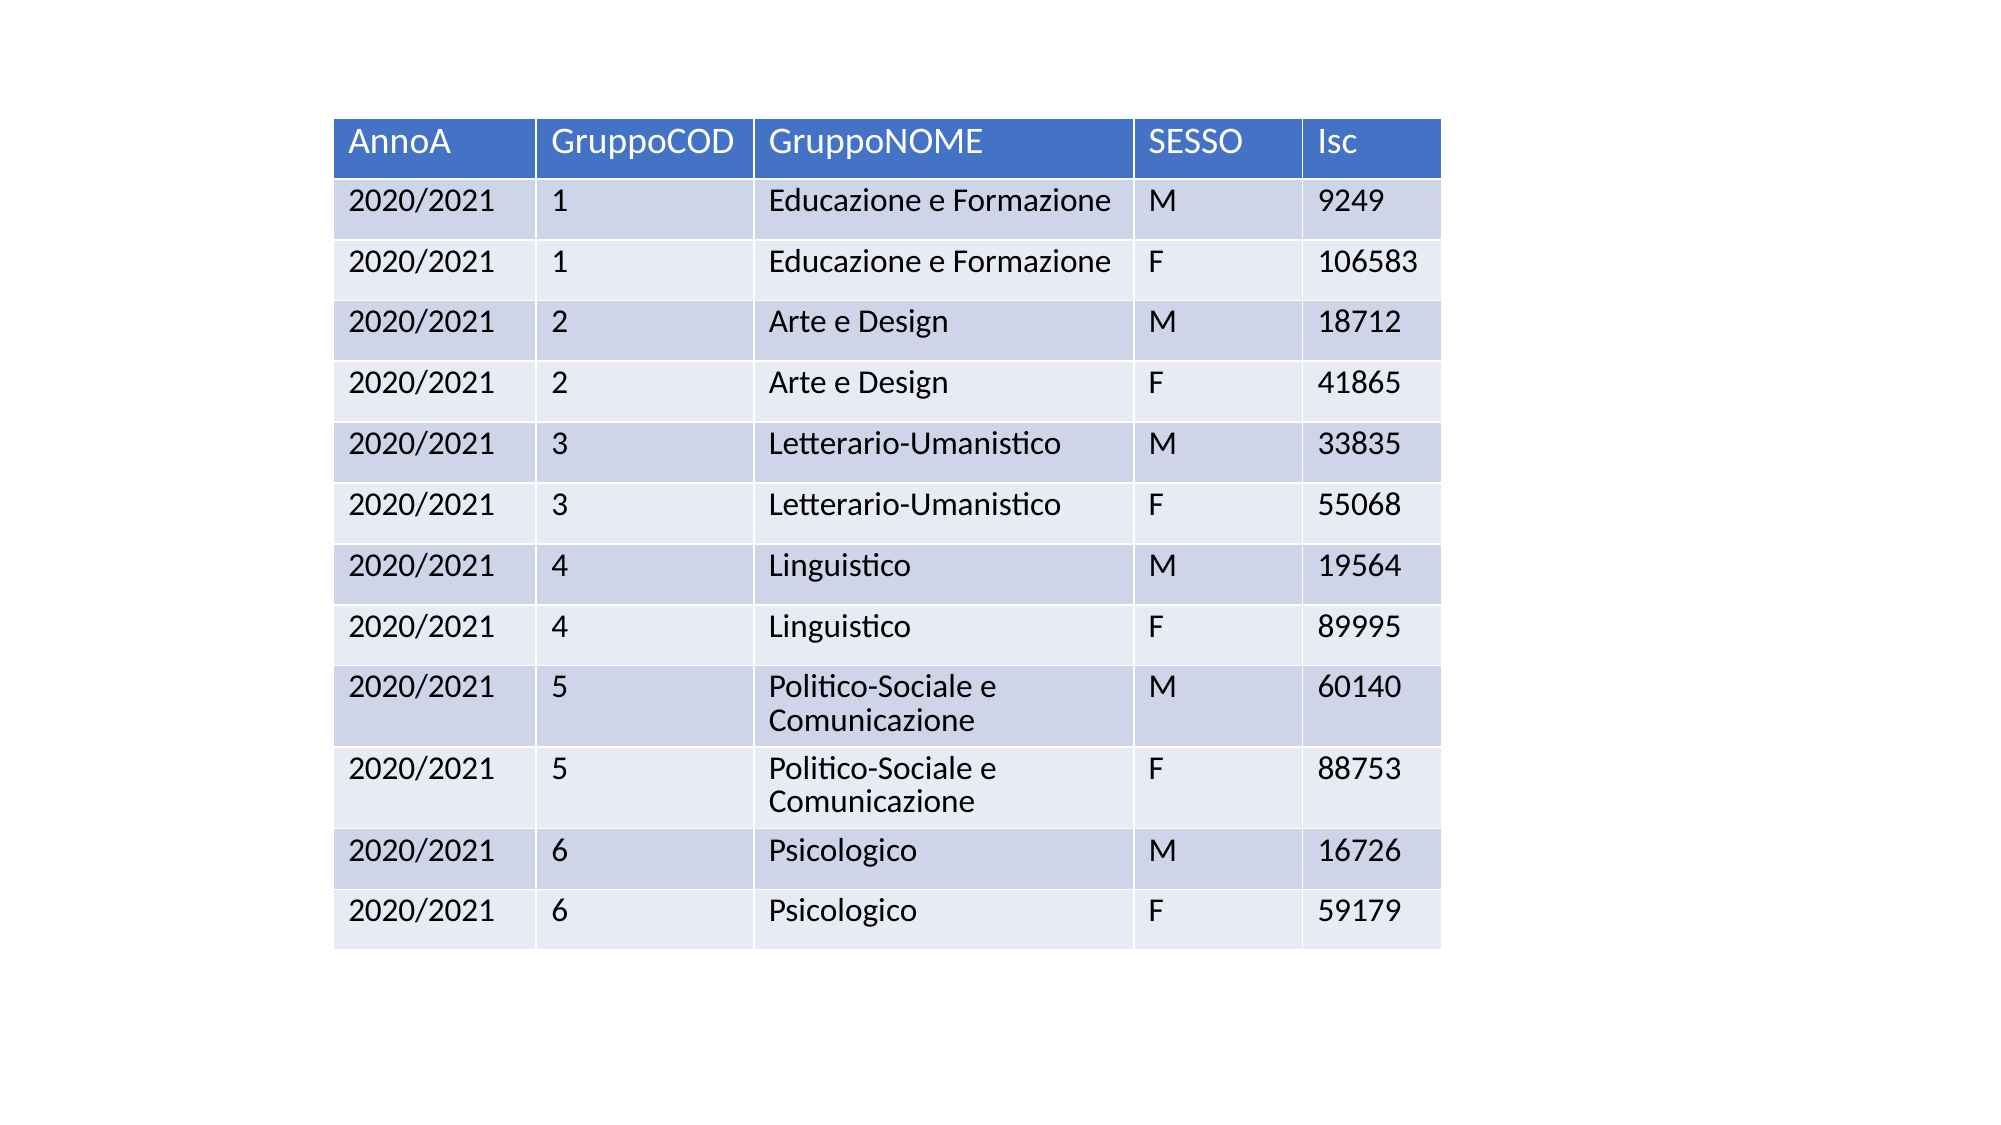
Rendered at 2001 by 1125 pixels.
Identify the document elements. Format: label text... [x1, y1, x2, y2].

table_cell Arte e Design [755, 362, 1133, 421]
table_cell 106583 [1303, 241, 1441, 300]
table_cell 2 [537, 301, 753, 360]
table_cell Psicologico [755, 890, 1133, 949]
table_cell 5 [537, 666, 753, 746]
table_cell 59179 [1303, 890, 1441, 949]
table_cell M [1135, 301, 1302, 360]
table_cell 55068 [1303, 484, 1441, 543]
table_cell 4 [537, 606, 753, 665]
table_cell M [1135, 666, 1302, 746]
table_cell Politico-Sociale e Comunicazione [755, 748, 1133, 828]
table_header SESSO [1135, 119, 1302, 178]
table_cell 2020/2021 [334, 829, 535, 889]
table_cell Educazione e Formazione [755, 180, 1133, 239]
table_cell 2020/2021 [334, 423, 535, 482]
table_cell Linguistico [755, 606, 1133, 665]
table_cell M [1135, 423, 1302, 482]
table_header GruppoNOME [755, 119, 1133, 178]
table_cell Psicologico [755, 829, 1133, 889]
table_cell 2020/2021 [334, 890, 535, 949]
table_cell 2020/2021 [334, 606, 535, 665]
table_cell 2020/2021 [334, 362, 535, 421]
table_cell 2020/2021 [334, 666, 535, 746]
table_cell 9249 [1303, 180, 1441, 239]
table_cell Arte e Design [755, 301, 1133, 360]
table_cell F [1135, 890, 1302, 949]
table_cell Politico-Sociale e Comunicazione [755, 666, 1133, 746]
table_cell 5 [537, 748, 753, 828]
table_cell 6 [537, 890, 753, 949]
table_cell Letterario-Umanistico [755, 423, 1133, 482]
table_cell 2020/2021 [334, 545, 535, 604]
table_cell 18712 [1303, 301, 1441, 360]
table_cell 89995 [1303, 606, 1441, 665]
table_cell 2020/2021 [334, 484, 535, 543]
table_header Isc [1303, 119, 1441, 178]
table_cell 2 [537, 362, 753, 421]
table_header AnnoA [334, 119, 535, 178]
table_cell 33835 [1303, 423, 1441, 482]
table_cell M [1135, 829, 1302, 889]
table_cell 2020/2021 [334, 241, 535, 300]
table_cell F [1135, 362, 1302, 421]
table_cell Letterario-Umanistico [755, 484, 1133, 543]
table_cell 1 [537, 241, 753, 300]
table_cell F [1135, 606, 1302, 665]
table_header GruppoCOD [537, 119, 753, 178]
table_cell M [1135, 545, 1302, 604]
table_cell Linguistico [755, 545, 1133, 604]
table_cell 3 [537, 484, 753, 543]
table_cell 19564 [1303, 545, 1441, 604]
table_cell F [1135, 484, 1302, 543]
table_cell 60140 [1303, 666, 1441, 746]
table_cell 88753 [1303, 748, 1441, 828]
table_cell Educazione e Formazione [755, 241, 1133, 300]
table_cell F [1135, 241, 1302, 300]
table_cell 41865 [1303, 362, 1441, 421]
table_cell 2020/2021 [334, 180, 535, 239]
table_cell 16726 [1303, 829, 1441, 889]
table_cell 2020/2021 [334, 301, 535, 360]
table_cell 1 [537, 180, 753, 239]
table_cell F [1135, 748, 1302, 828]
table_cell 6 [537, 829, 753, 889]
table_cell 4 [537, 545, 753, 604]
table_cell 2020/2021 [334, 748, 535, 828]
table_cell 3 [537, 423, 753, 482]
table_cell M [1135, 180, 1302, 239]
